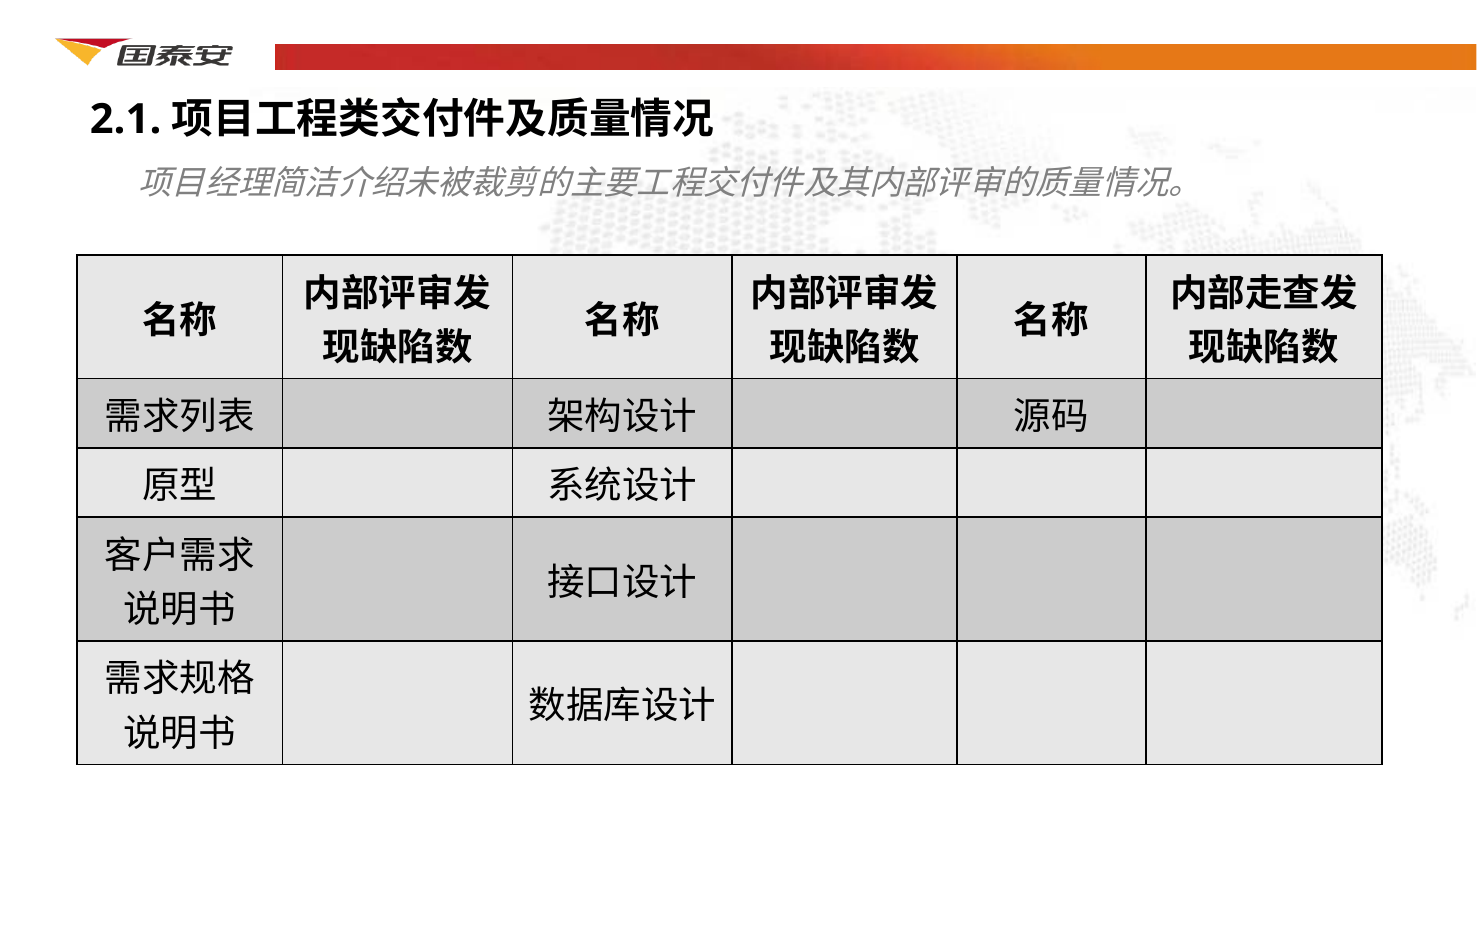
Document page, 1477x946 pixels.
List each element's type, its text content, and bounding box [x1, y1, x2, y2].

table_cell 数据库设计 [513, 642, 731, 764]
table_cell [733, 379, 956, 447]
table_cell [733, 449, 956, 516]
table_cell [958, 518, 1145, 640]
picture [275, 44, 1477, 70]
table_header 内部评审发现缺陷数 [283, 256, 512, 378]
title 2.1.项目工程类交付件及质量情况 [75, 84, 1425, 203]
picture [29, 23, 254, 83]
table_cell [958, 449, 1145, 516]
table_cell 接口设计 [513, 518, 731, 640]
table_cell 客户需求说明书 [78, 518, 282, 640]
table_cell [1147, 449, 1381, 516]
table_header 名称 [78, 256, 282, 378]
table_cell [1147, 642, 1381, 764]
table_cell [283, 449, 512, 516]
text_box 项目经理简洁介绍未被裁剪的主要工程交付件及其内部评审的质量情况。 [123, 153, 1376, 209]
table_cell 需求规格说明书 [78, 642, 282, 764]
table_cell 源码 [958, 379, 1145, 447]
table_cell [1147, 518, 1381, 640]
table_cell 原型 [78, 449, 282, 516]
table_cell [733, 642, 956, 764]
table_cell 需求列表 [78, 379, 282, 447]
table_cell [283, 518, 512, 640]
table_cell 架构设计 [513, 379, 731, 447]
table_cell [733, 518, 956, 640]
table_header 名称 [958, 256, 1145, 378]
table_header 内部走查发现缺陷数 [1147, 256, 1381, 378]
table_cell [283, 642, 512, 764]
table_cell [283, 379, 512, 447]
table_cell [958, 642, 1145, 764]
table_header 内部评审发现缺陷数 [733, 256, 956, 378]
picture [0, 87, 1476, 946]
table_cell [1147, 379, 1381, 447]
table_header 名称 [513, 256, 731, 378]
table_cell 系统设计 [513, 449, 731, 516]
